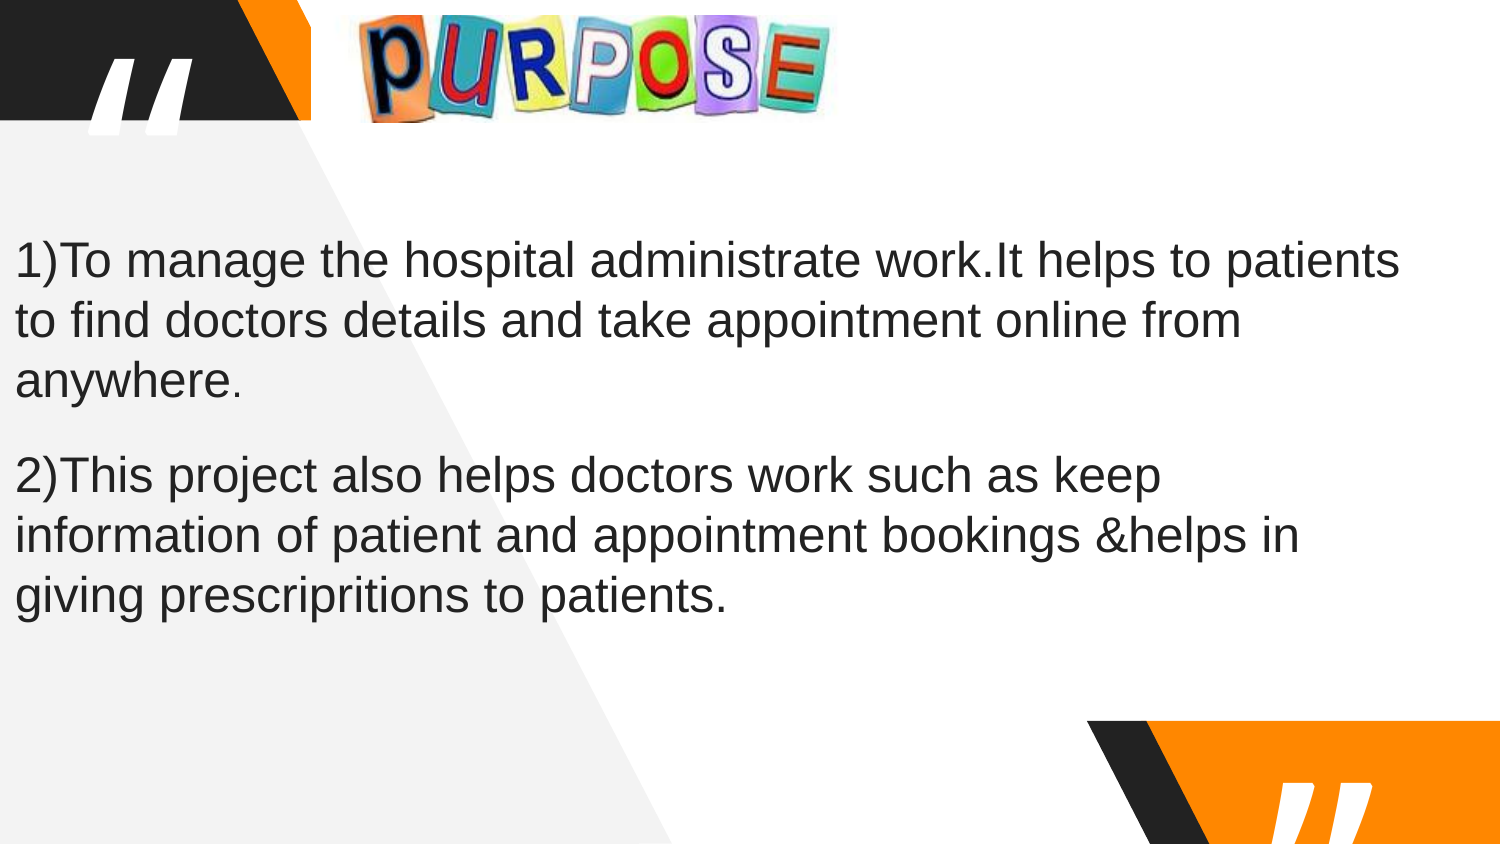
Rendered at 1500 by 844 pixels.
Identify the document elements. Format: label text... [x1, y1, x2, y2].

text_box 1)To manage the hospital administrate work.It helps to patients to find doctors details and take appointment online from anywhere. 2)This project also helps doctors work such as keep information of patient and appointment bookings &helps in giving prescripritions to patients. [0, 150, 1425, 750]
picture [311, 14, 878, 124]
